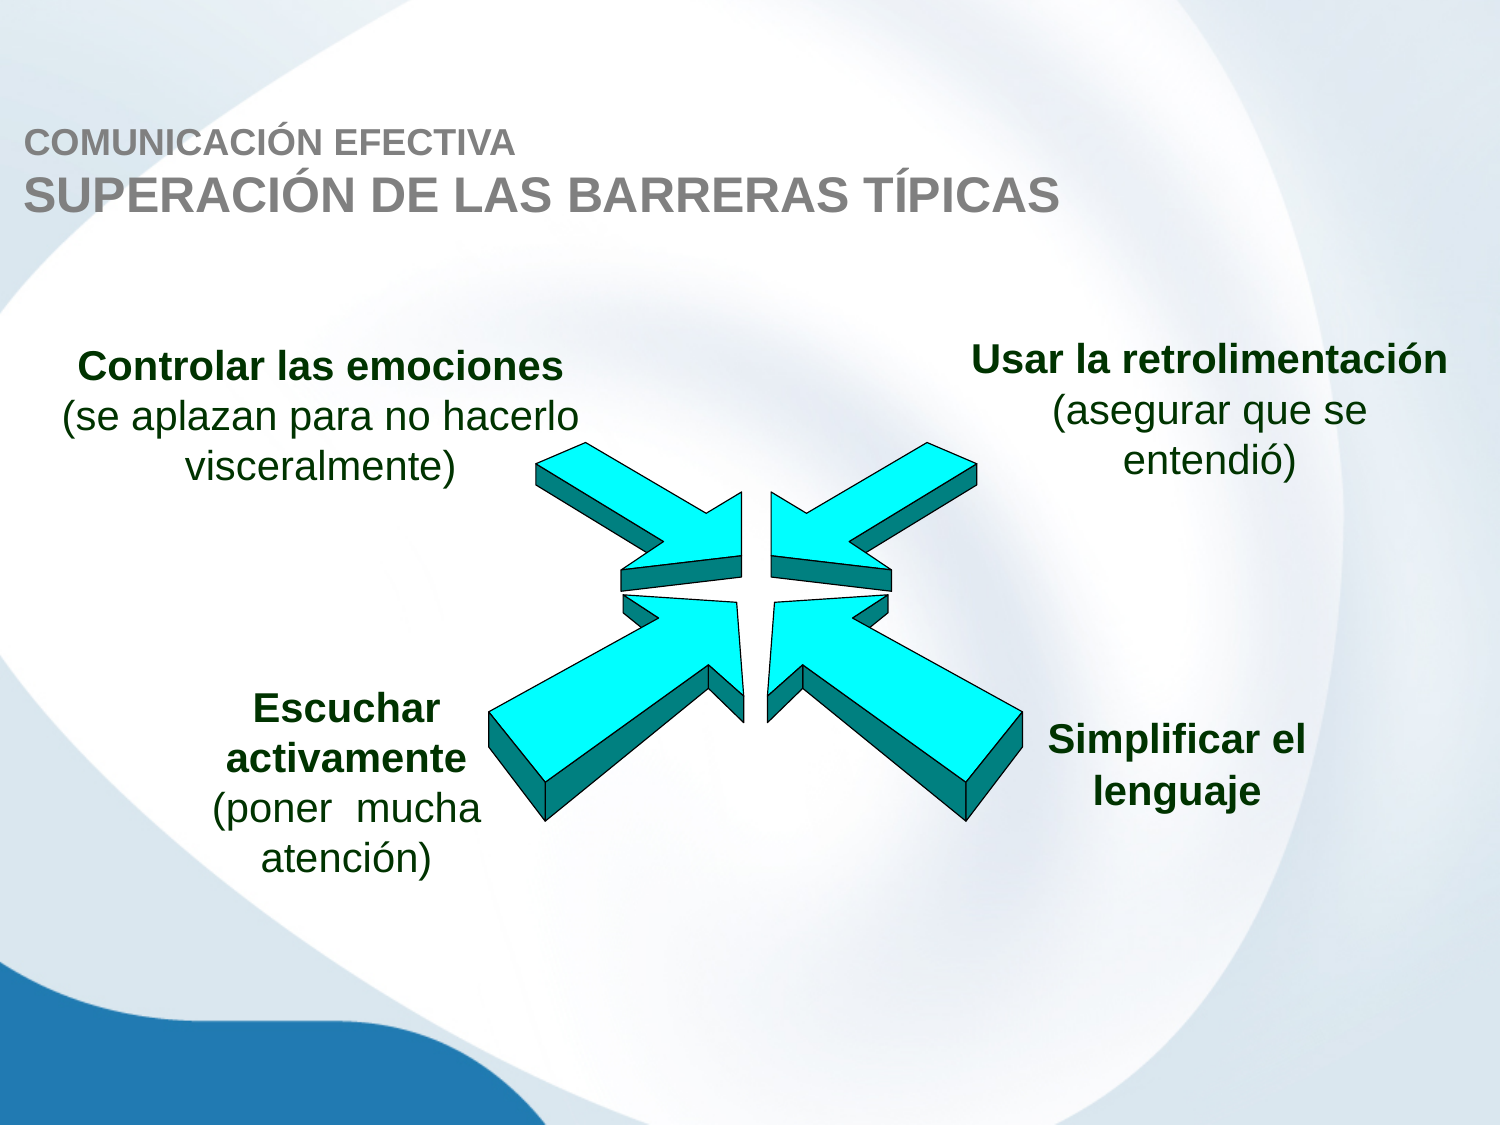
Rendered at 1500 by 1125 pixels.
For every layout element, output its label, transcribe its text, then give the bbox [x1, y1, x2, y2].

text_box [487, 440, 1026, 824]
text_box Escuchar activamente (poner mucha atención) [168, 673, 525, 889]
text_box Simplificar el lenguaje [1029, 723, 1454, 822]
text_box Controlar las emociones (se aplazan para no hacerlo visceralmente) [37, 331, 605, 497]
text_box COMUNICACIÓN EFECTIVA SUPERACIÓN DE LAS BARRERAS TÍPICAS [8, 110, 1076, 231]
text_box Usar la retrolimentación (asegurar que se entendió) [945, 324, 1475, 490]
picture [0, 0, 1500, 1125]
